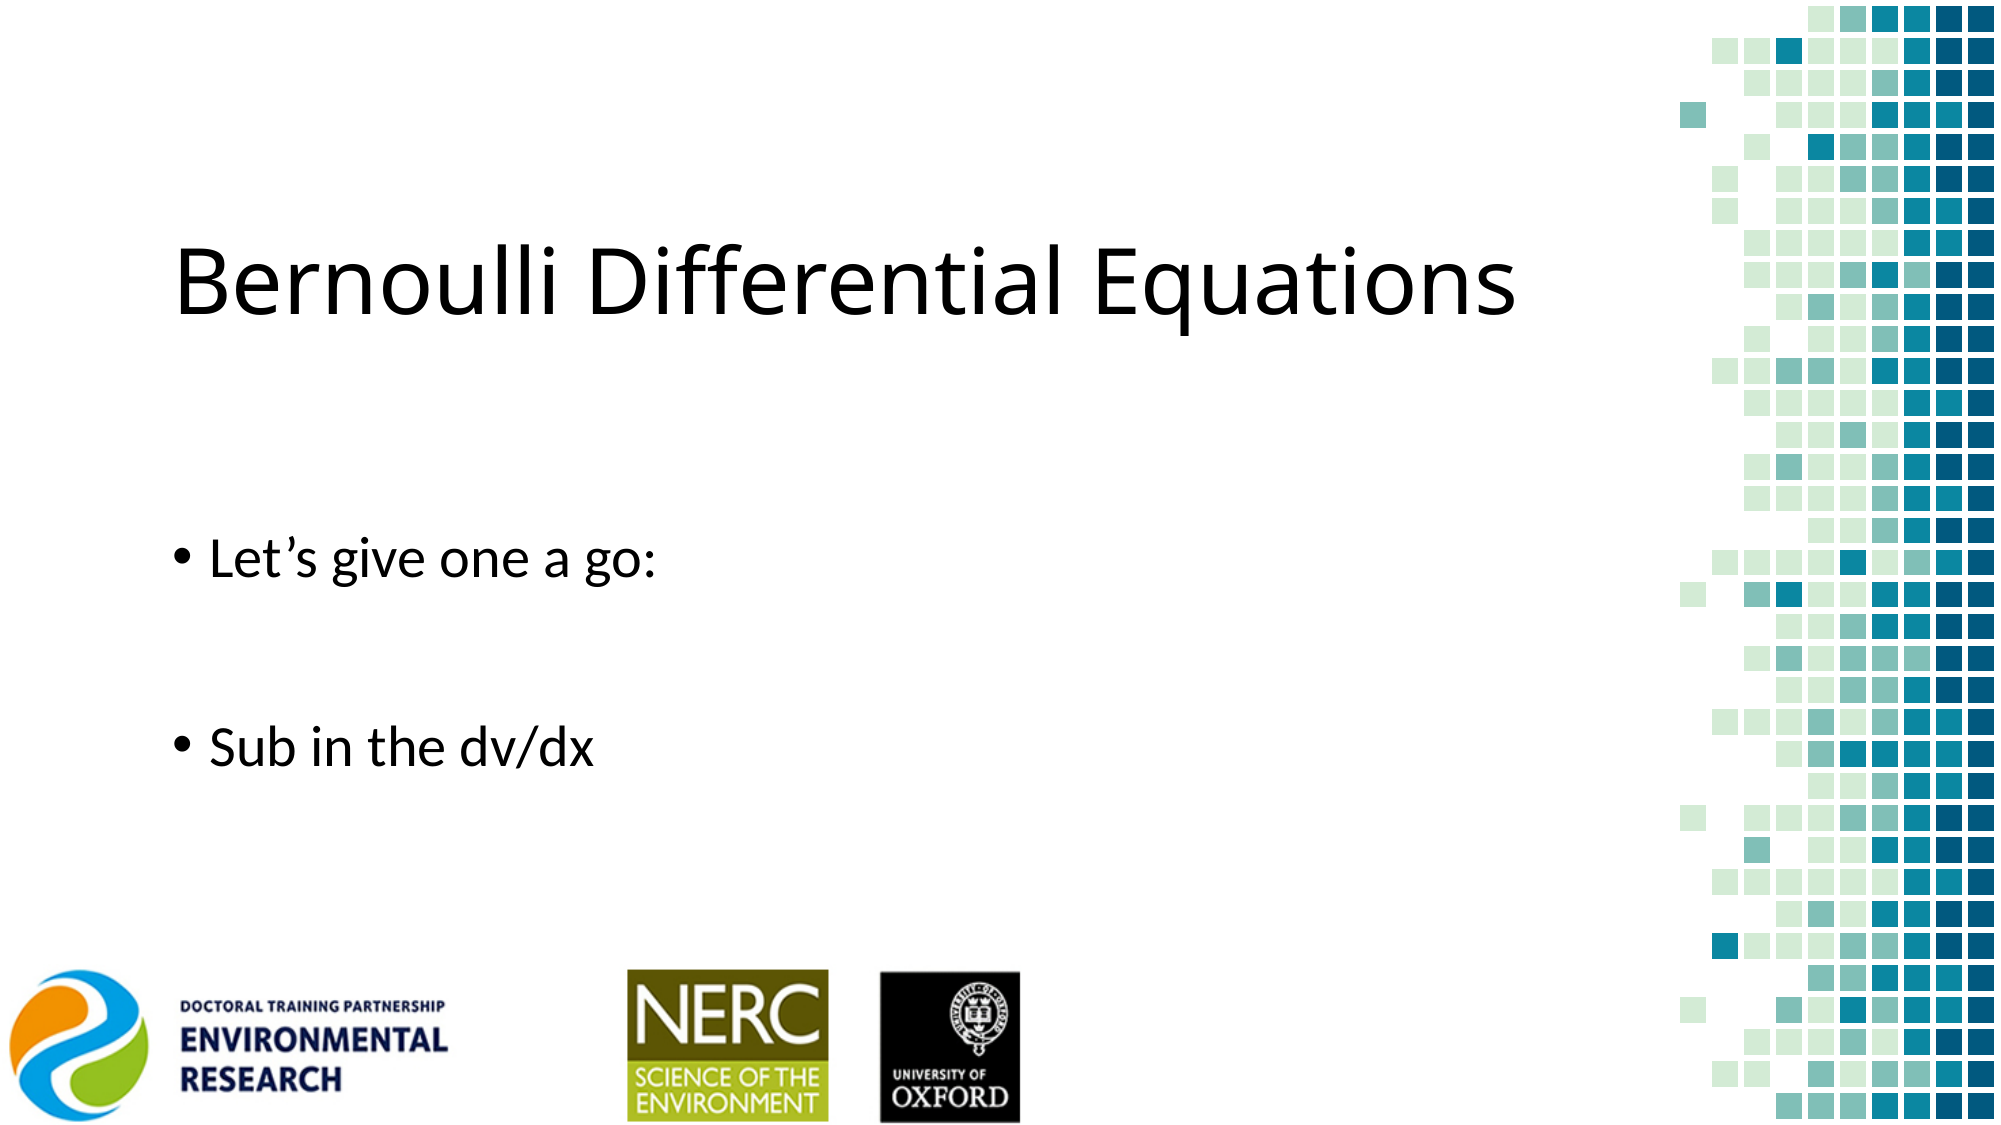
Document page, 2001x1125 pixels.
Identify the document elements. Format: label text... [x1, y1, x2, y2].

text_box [0, 964, 1676, 1125]
title Bernoulli Differential Equations [157, 161, 1636, 350]
